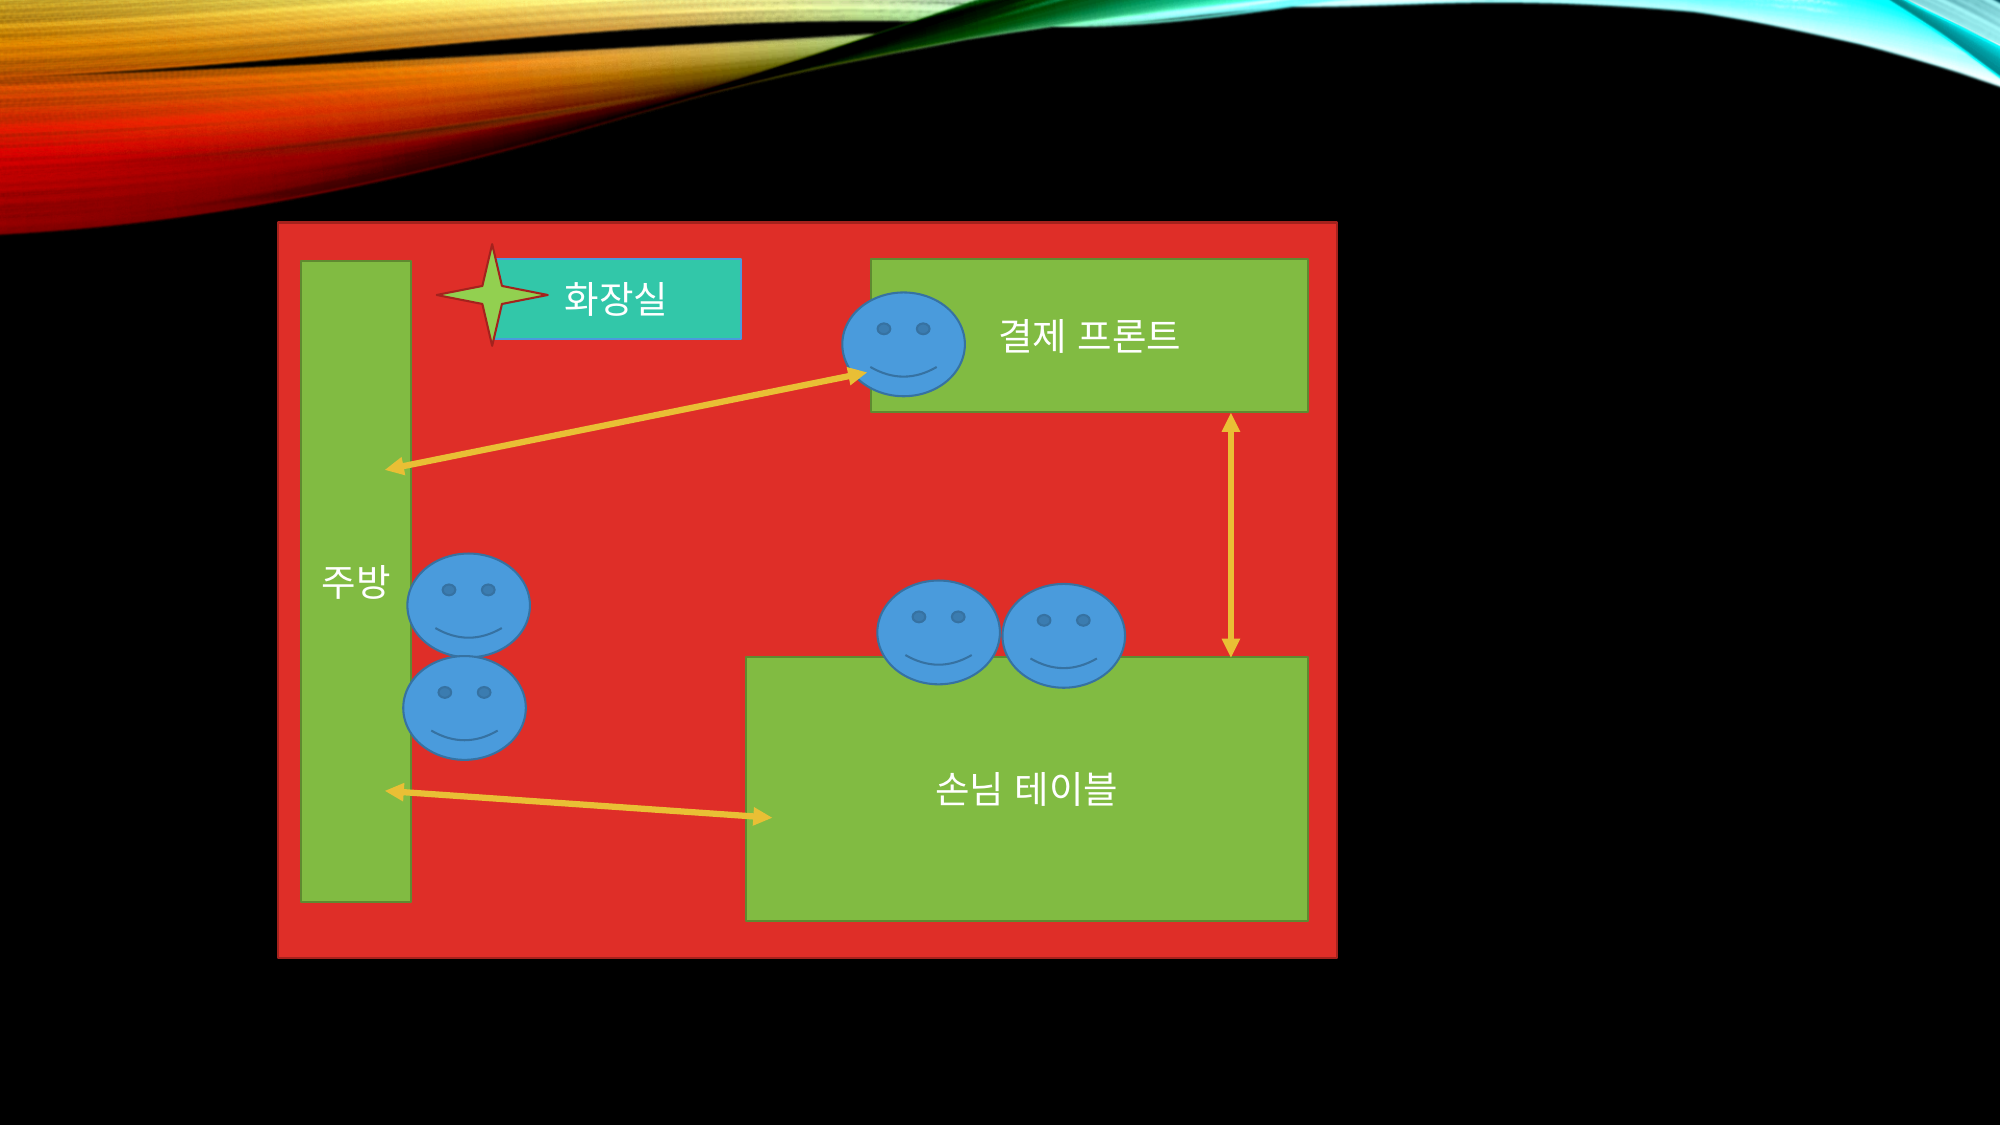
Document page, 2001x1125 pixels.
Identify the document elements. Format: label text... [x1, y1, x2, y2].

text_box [384, 372, 868, 470]
text_box 주방 [300, 260, 412, 903]
text_box [841, 291, 966, 398]
text_box 결제 프론트 [870, 258, 1309, 413]
text_box [406, 552, 531, 657]
text_box [277, 221, 1338, 959]
text_box [1001, 582, 1127, 689]
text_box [384, 790, 773, 819]
text_box 손님 테이블 [745, 656, 1309, 922]
text_box [402, 655, 527, 761]
text_box [435, 243, 549, 347]
picture [0, 0, 2000, 237]
text_box 화장실 [495, 258, 742, 340]
text_box [876, 579, 1001, 686]
